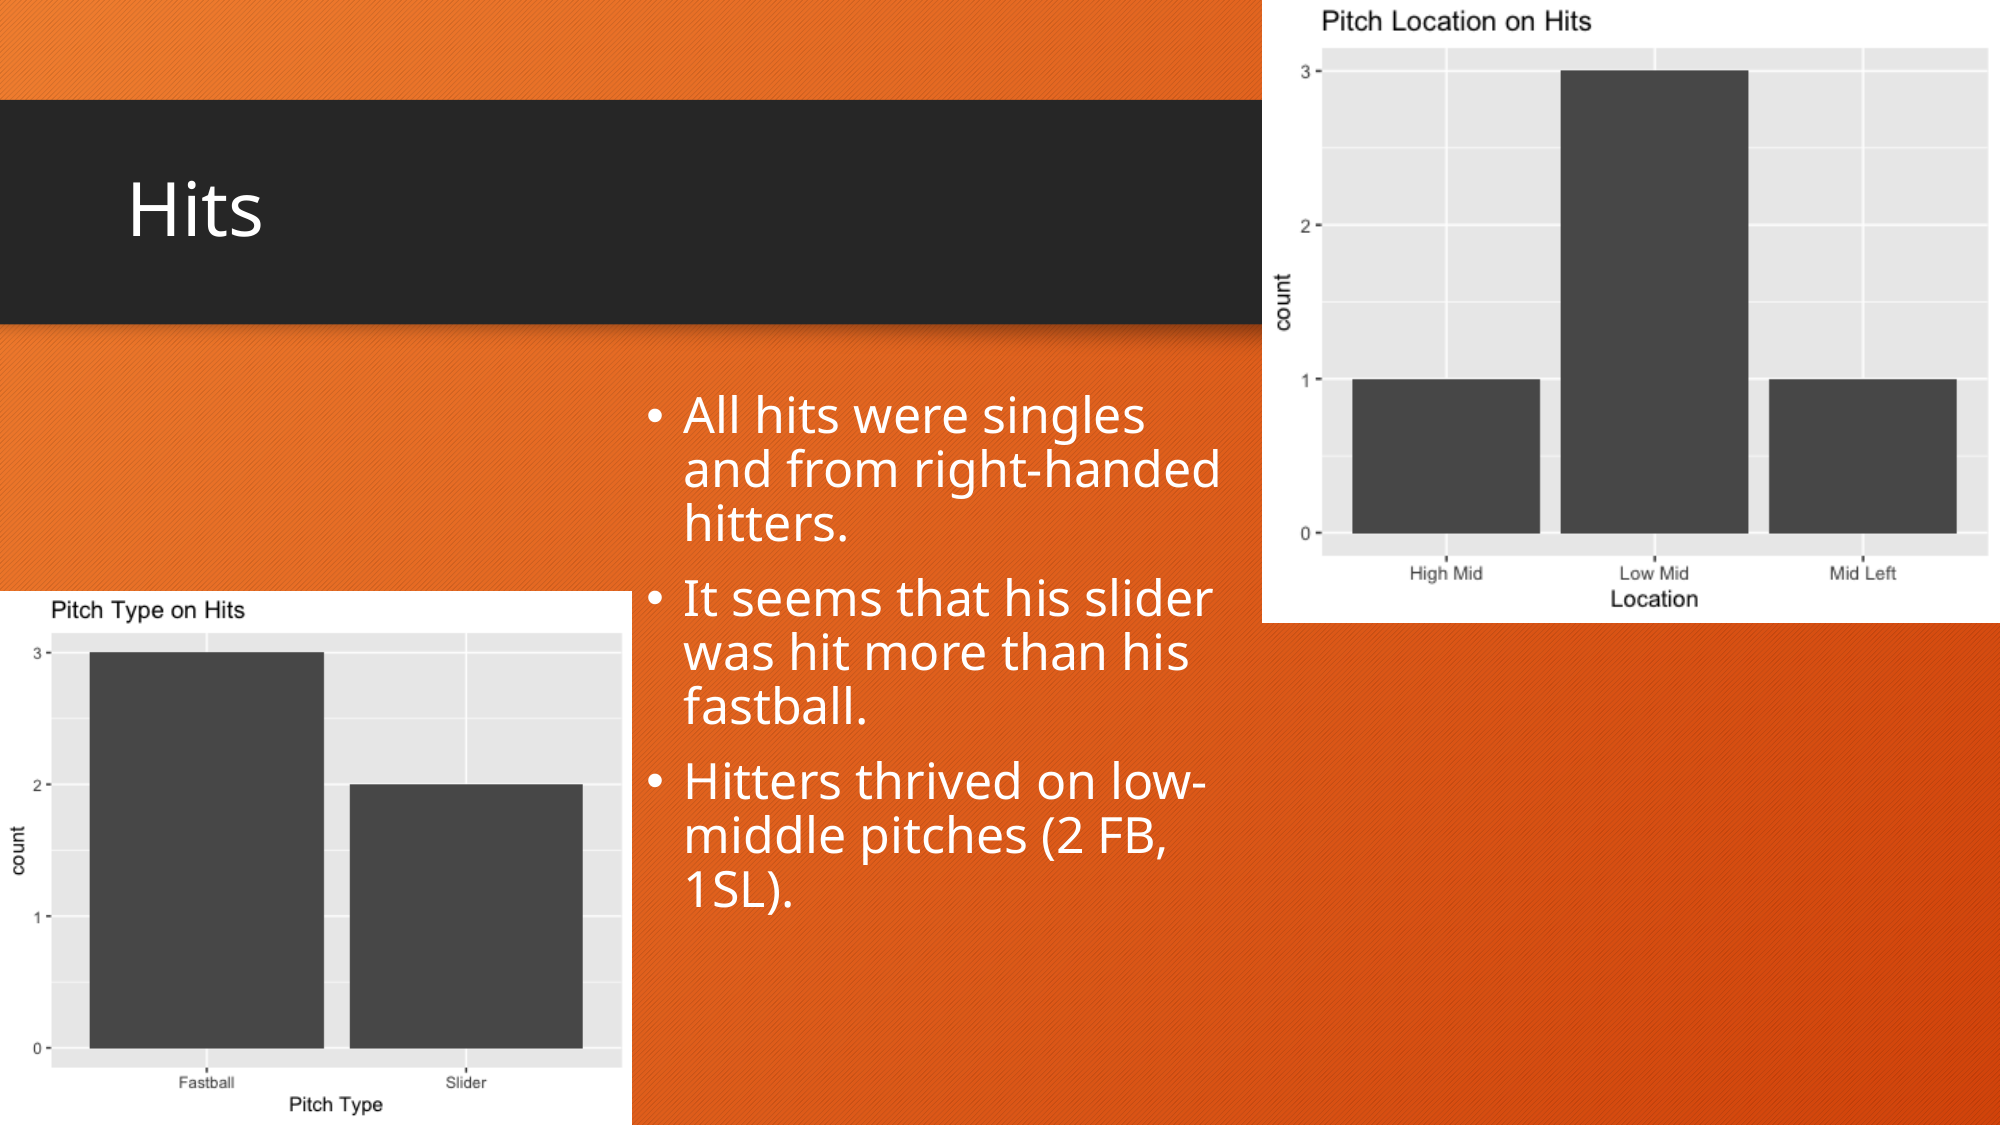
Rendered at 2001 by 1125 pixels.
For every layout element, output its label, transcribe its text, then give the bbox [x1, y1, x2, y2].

title Hits [111, 123, 1262, 301]
list All hits were singles and from right-handed hitters. It seems that his slider was hit more than his fastball. Hitters thrived on low-middle pitches (2 FB, 1SL). [631, 383, 1263, 974]
picture [0, 0, 2000, 623]
picture [0, 591, 632, 1125]
